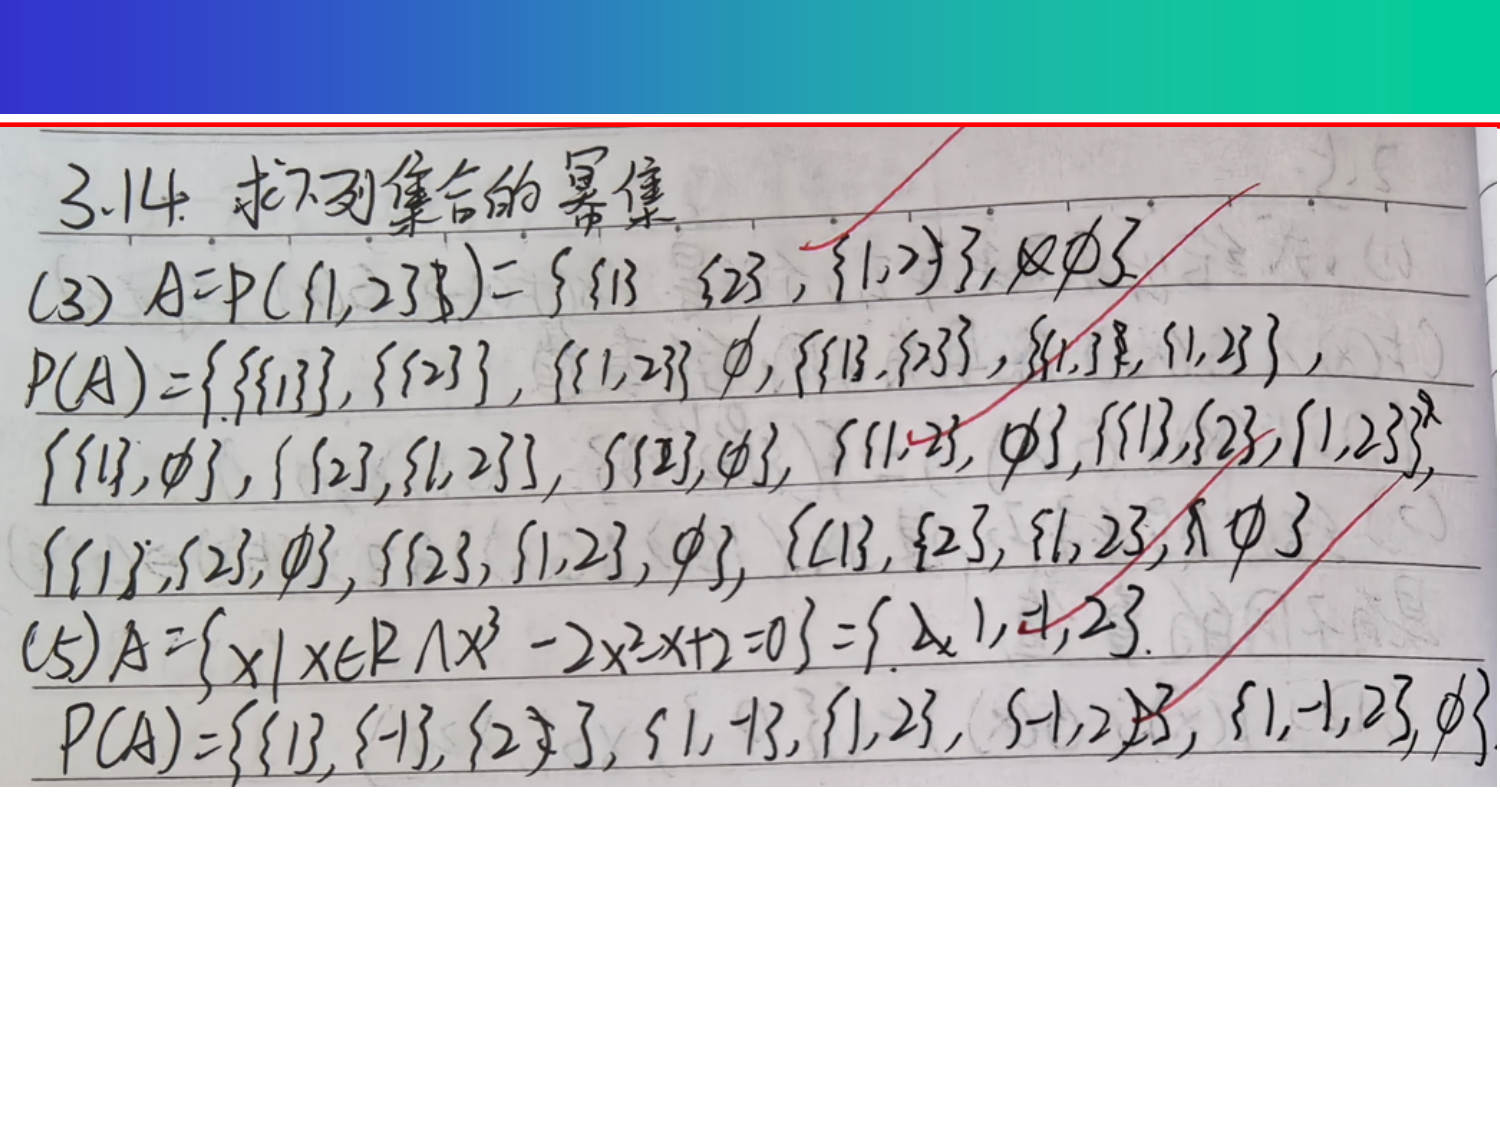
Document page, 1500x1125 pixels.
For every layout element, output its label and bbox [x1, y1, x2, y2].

picture [0, 0, 1500, 114]
picture [0, 126, 1497, 788]
